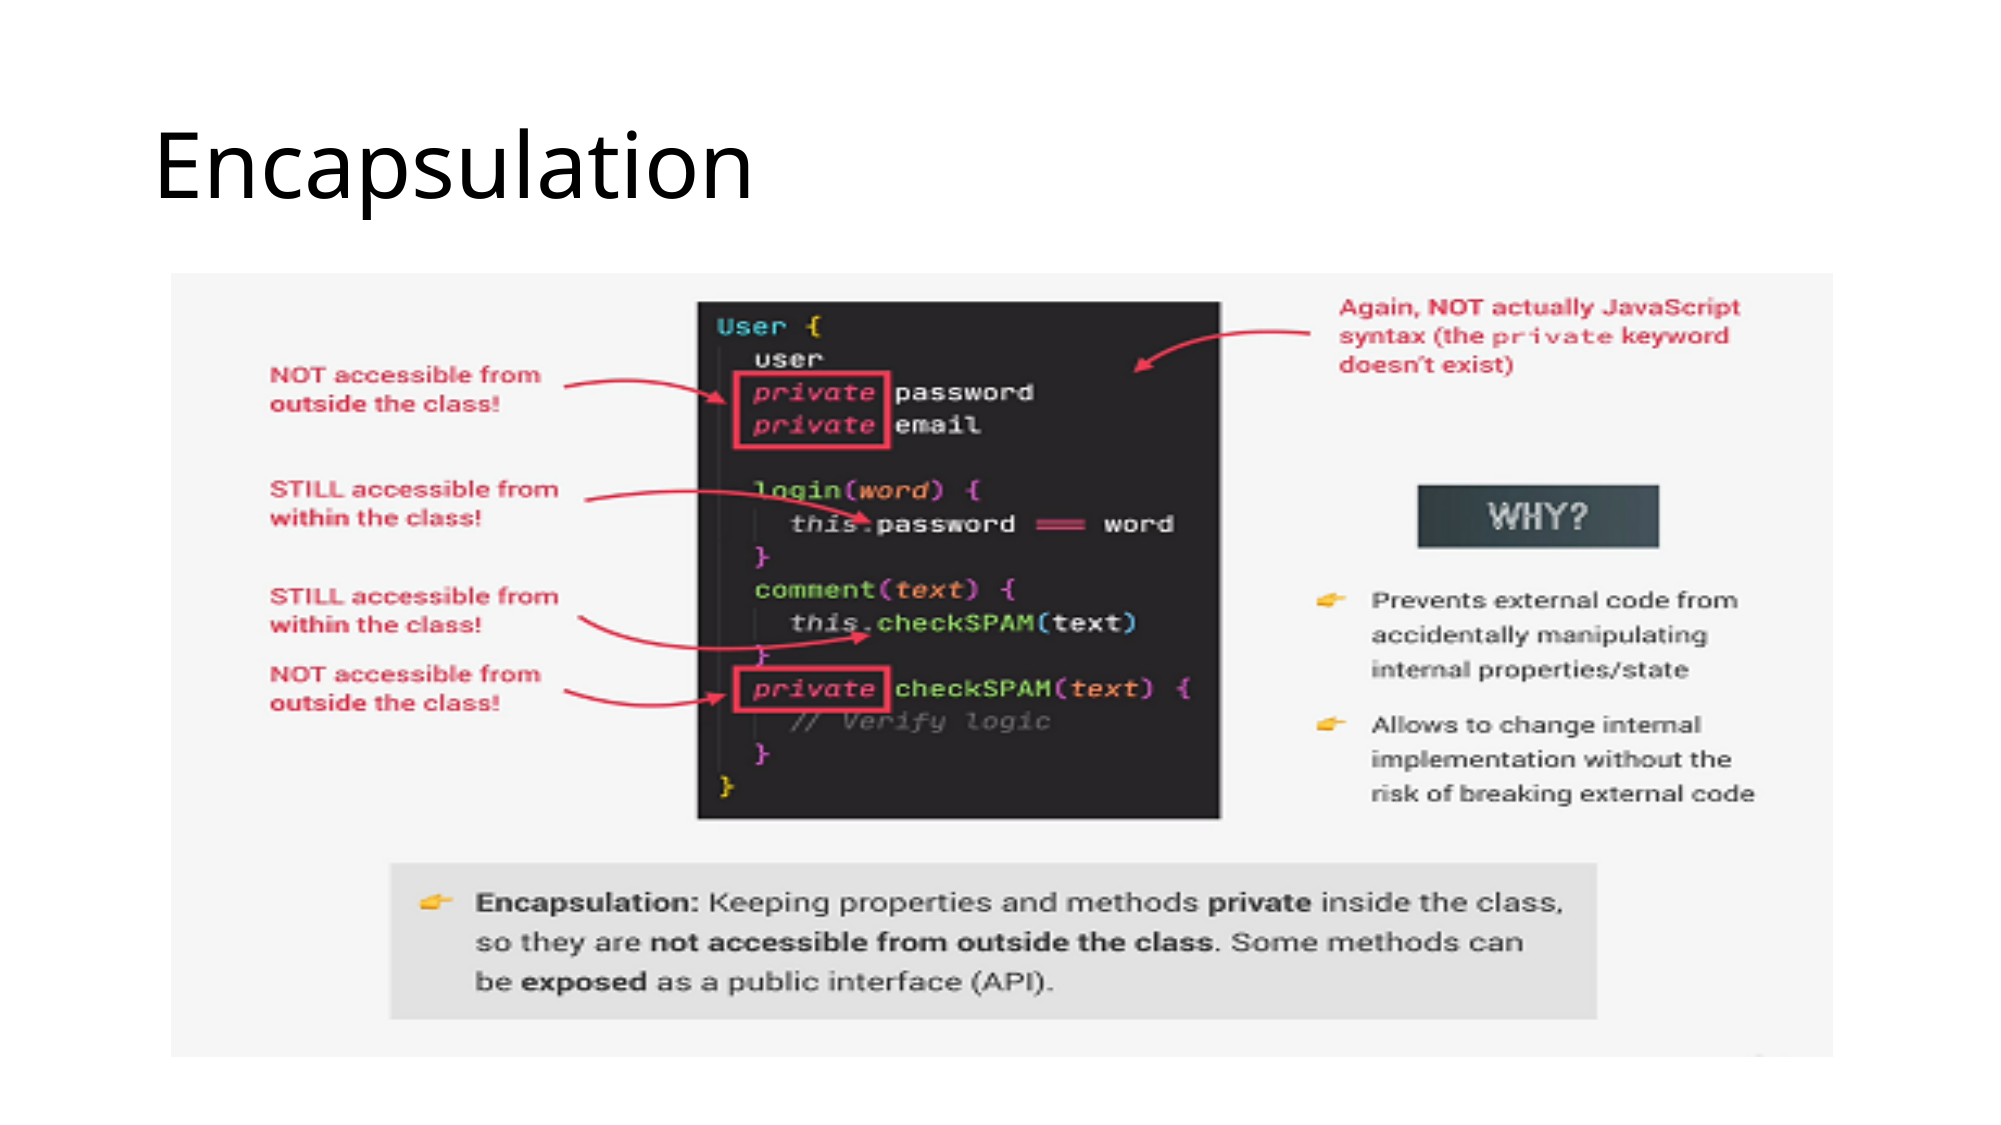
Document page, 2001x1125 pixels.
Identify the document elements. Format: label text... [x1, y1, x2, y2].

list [171, 273, 1833, 1057]
title Encapsulation [137, 59, 1863, 278]
